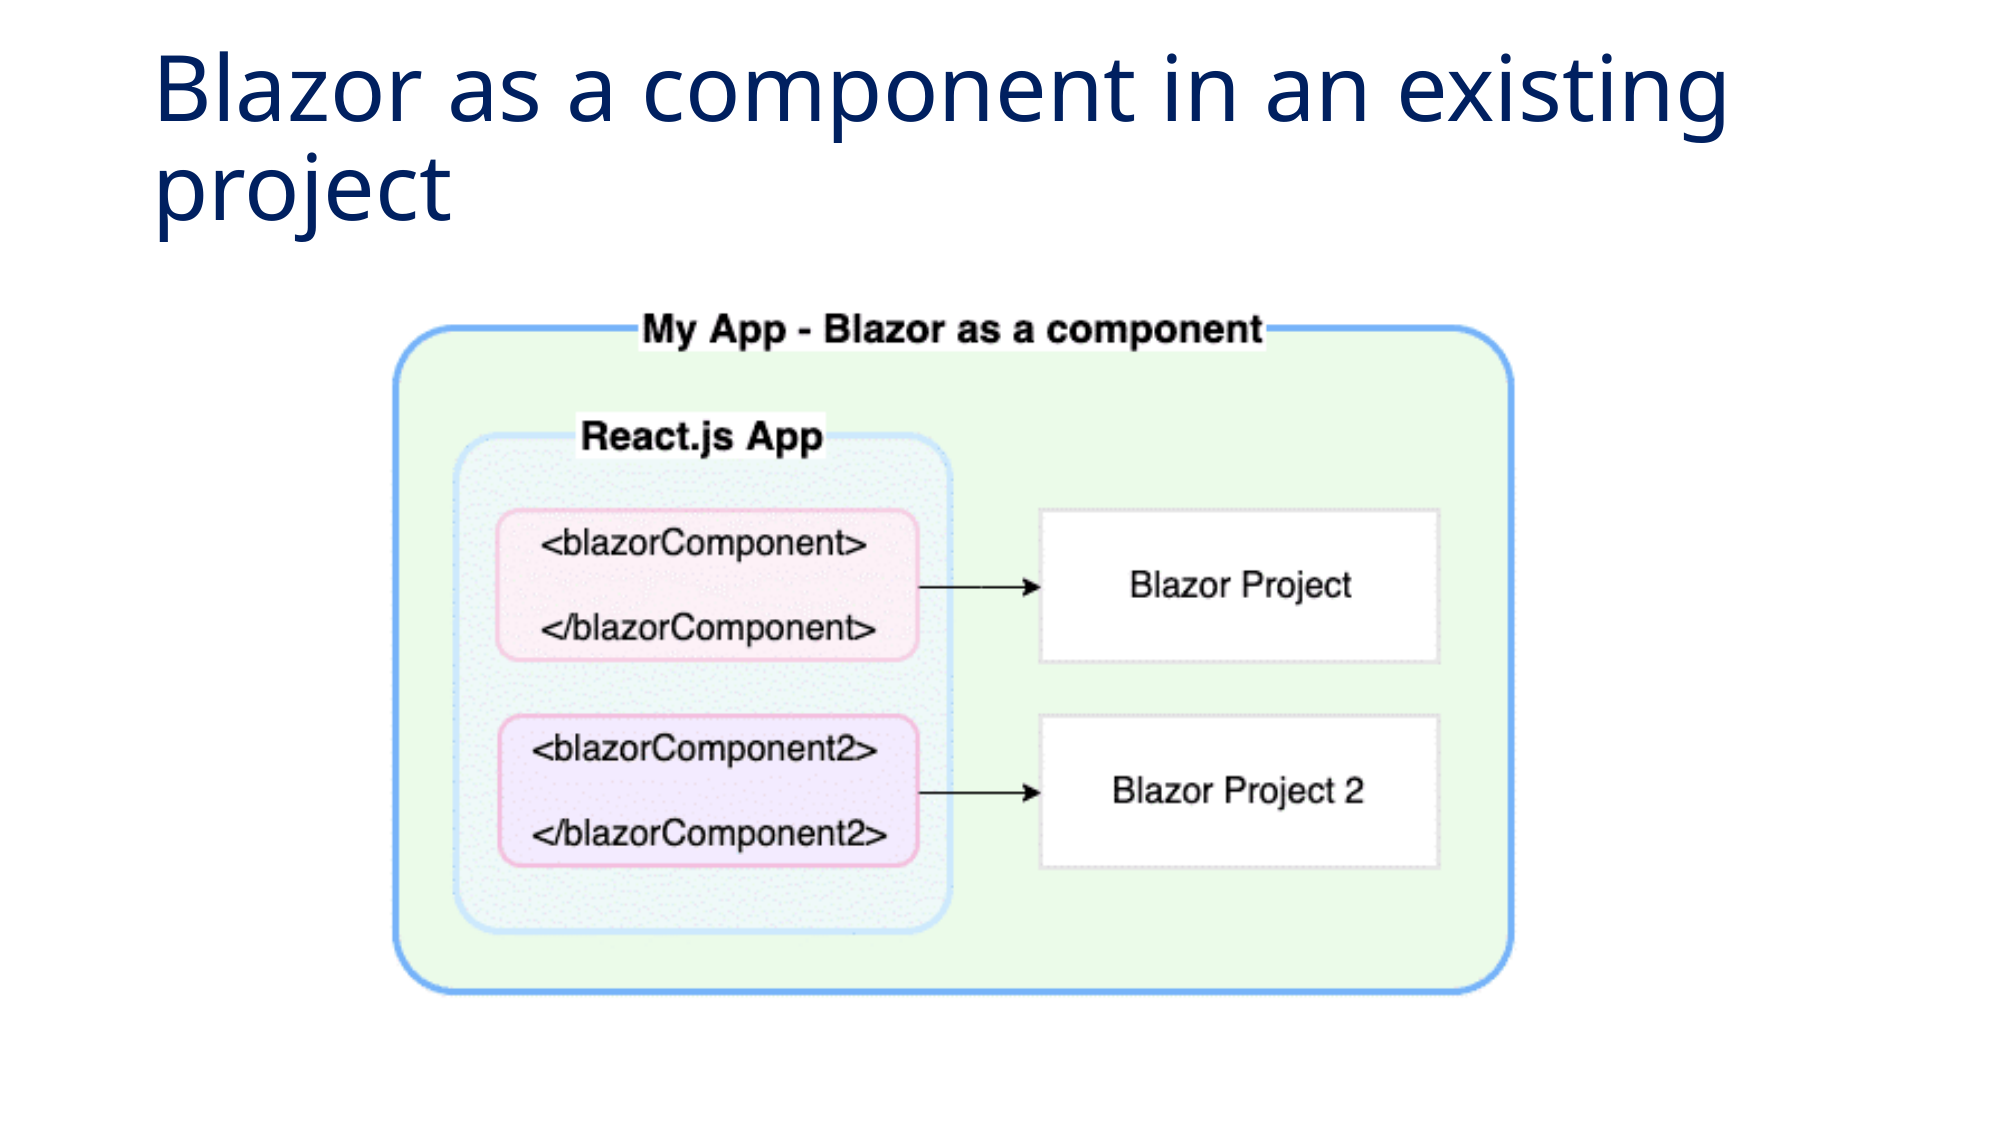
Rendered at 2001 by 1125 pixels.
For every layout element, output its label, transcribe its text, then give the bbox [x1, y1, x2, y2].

picture [346, 256, 1571, 1036]
title Blazor as a component in an existing project [137, 59, 1863, 224]
